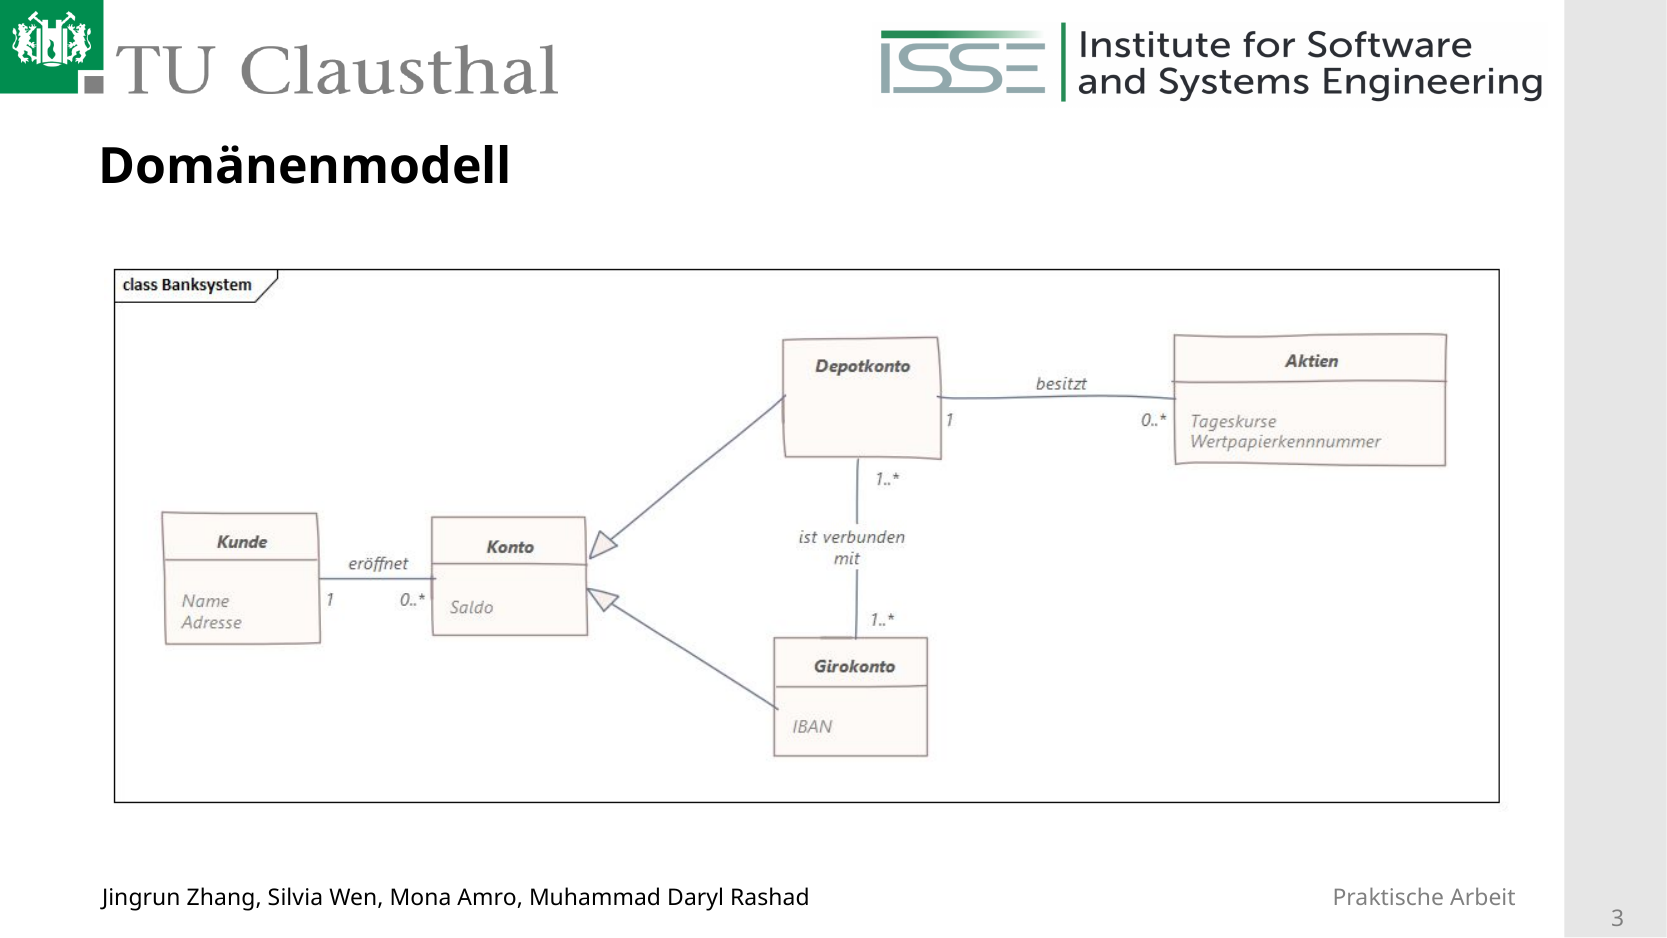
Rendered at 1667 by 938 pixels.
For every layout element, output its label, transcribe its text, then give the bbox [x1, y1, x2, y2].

list Fügen Sie bitte Ihr Domänenmodell ein. [87, 233, 1532, 824]
title Domänenmodell [83, 126, 1531, 216]
picture [872, 22, 1548, 108]
picture [0, 0, 558, 94]
picture [104, 259, 1510, 812]
